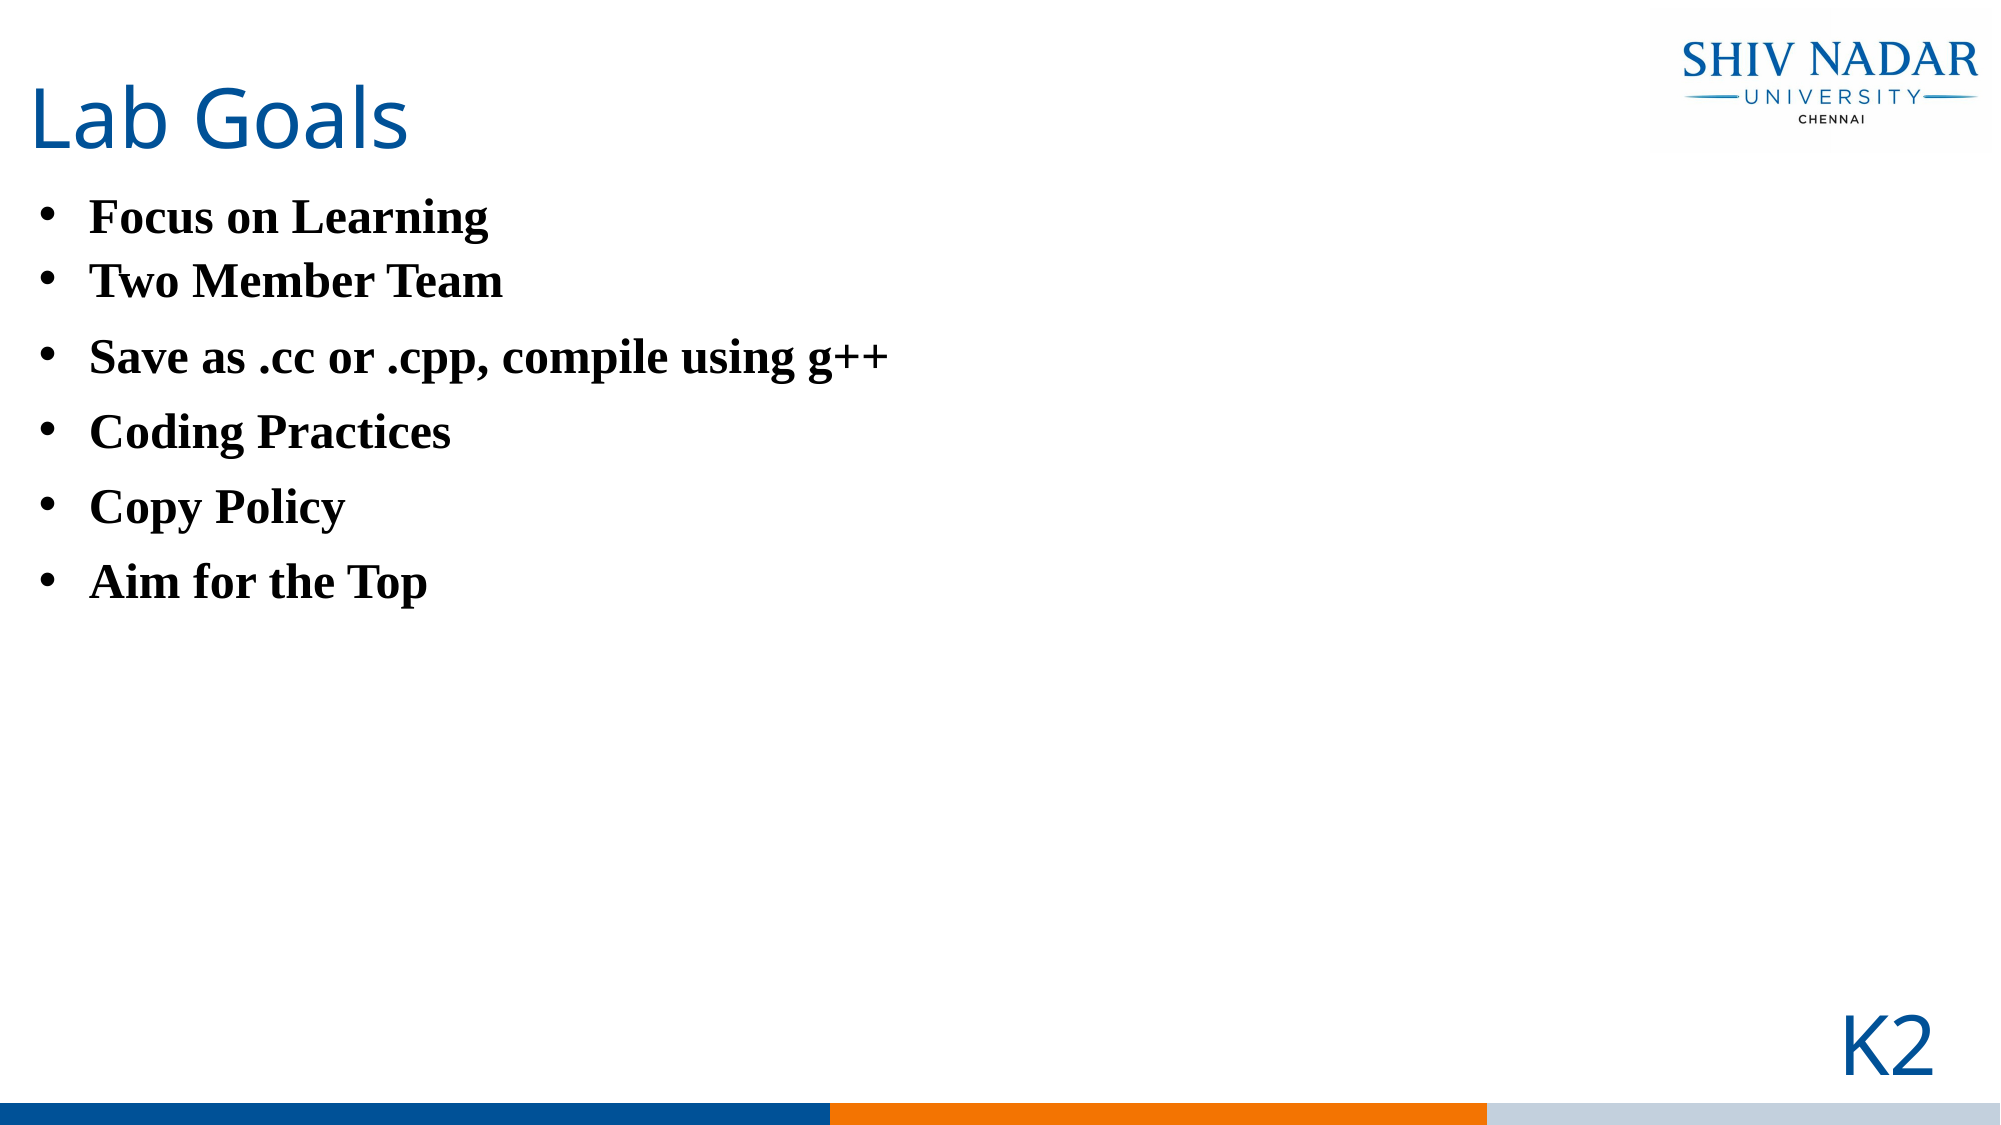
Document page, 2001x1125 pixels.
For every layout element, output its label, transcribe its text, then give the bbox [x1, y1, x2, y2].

text_box Focus on Learning Two Member Team Save as .cc or .cpp, compile using g++ Coding Practices Copy Policy Aim for the Top [28, 174, 1942, 614]
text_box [1487, 1102, 2000, 1125]
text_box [829, 1102, 1487, 1125]
text_box Lab Goals [28, 48, 1306, 166]
text_box K2 [1838, 975, 1950, 1093]
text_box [0, 1102, 829, 1125]
picture [1649, 8, 1992, 153]
